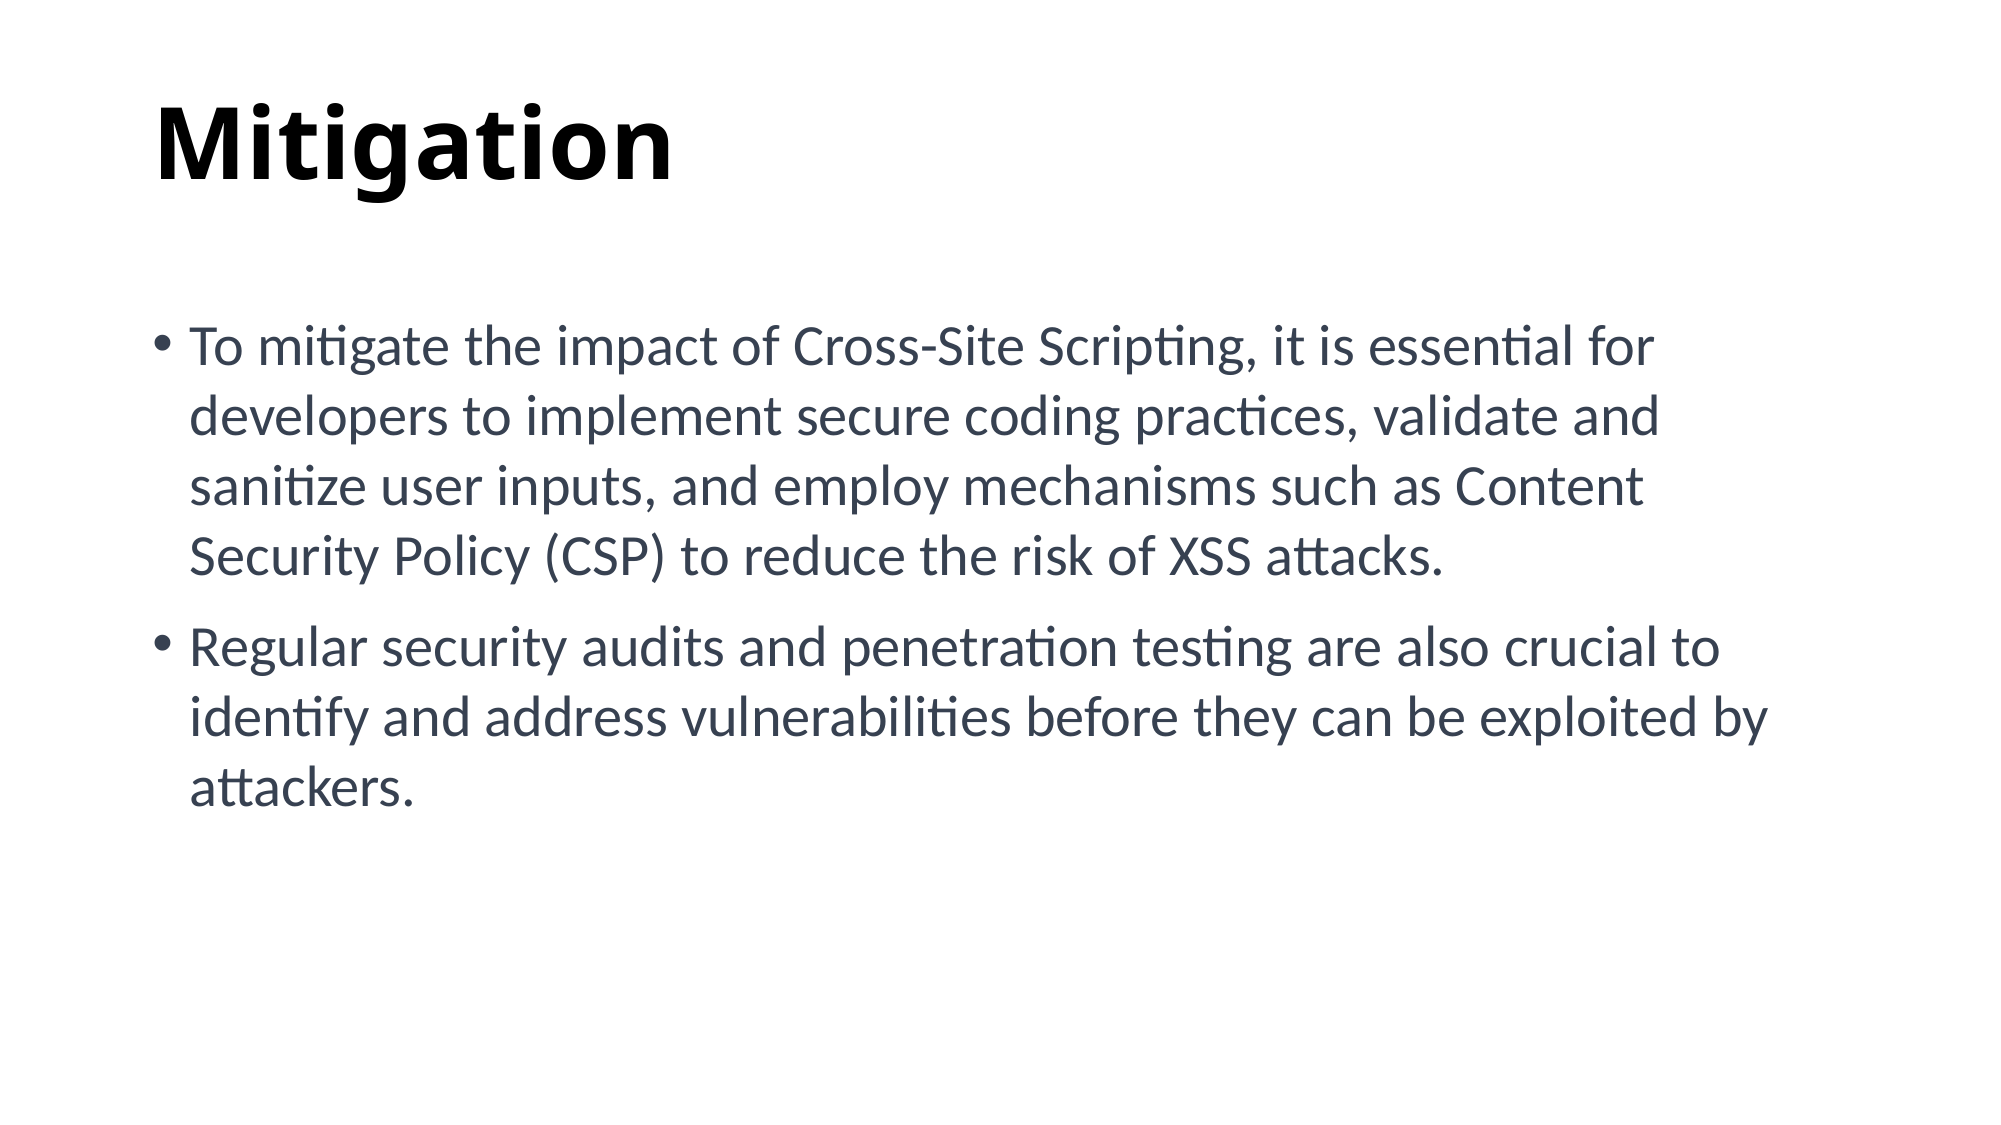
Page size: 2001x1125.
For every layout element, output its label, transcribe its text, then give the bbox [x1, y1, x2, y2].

list To mitigate the impact of Cross-Site Scripting, it is essential for developers to implement secure coding practices, validate and sanitize user inputs, and employ mechanisms such as Content Security Policy (CSP) to reduce the risk of XSS attacks. Regular security audits and penetration testing are also crucial to identify and address vulnerabilities before they can be exploited by attackers. [137, 299, 1863, 1014]
title Mitigation [137, 59, 1863, 235]
